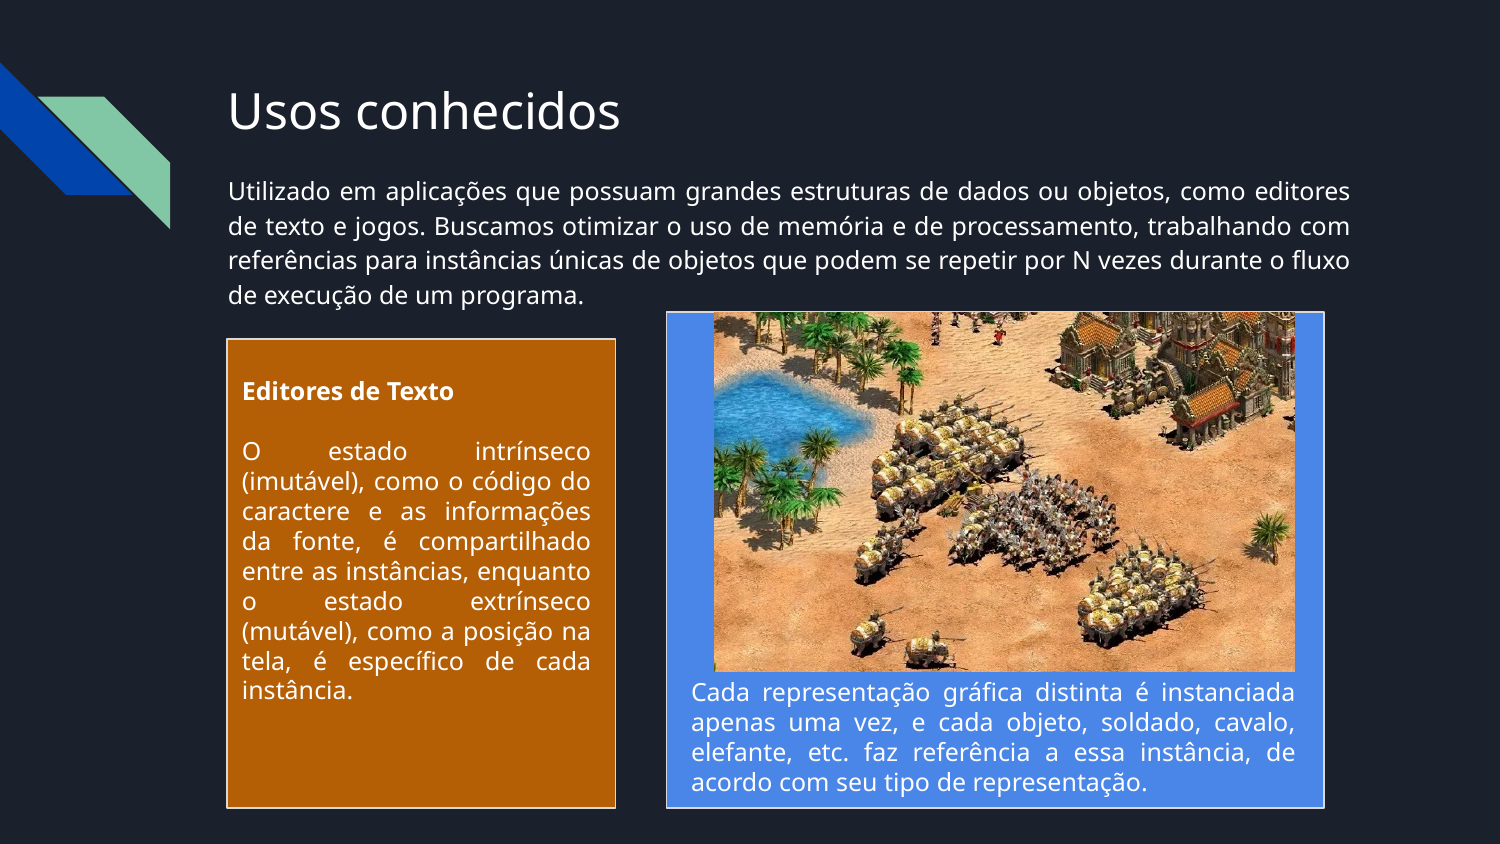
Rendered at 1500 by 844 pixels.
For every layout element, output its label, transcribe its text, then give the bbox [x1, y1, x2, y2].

text_box [226, 339, 616, 809]
title Usos conhecidos [212, 64, 1368, 156]
list Utilizado em aplicações que possuam grandes estruturas de dados ou objetos, como editores de texto e jogos. Buscamos otimizar o uso de memória e de processamento, trabalhando com referências para instâncias únicas de objetos que podem se repetir por N vezes durante o fluxo de execução de um programa. [212, 156, 1368, 634]
picture [714, 311, 1296, 672]
text_box Cada representação gráfica distinta é instanciada apenas uma vez, e cada objeto, soldado, cavalo, elefante, etc. faz referência a essa instância, de acordo com seu tipo de representação. [676, 661, 1312, 844]
text_box Editores de Texto O estado intrínseco (imutável), como o código do caractere e as informações da fonte, é compartilhado entre as instâncias, enquanto o estado extrínseco (mutável), como a posição na tela, é específico de cada instância. [226, 360, 607, 760]
text_box [1298, 312, 1325, 808]
text_box [666, 312, 712, 808]
